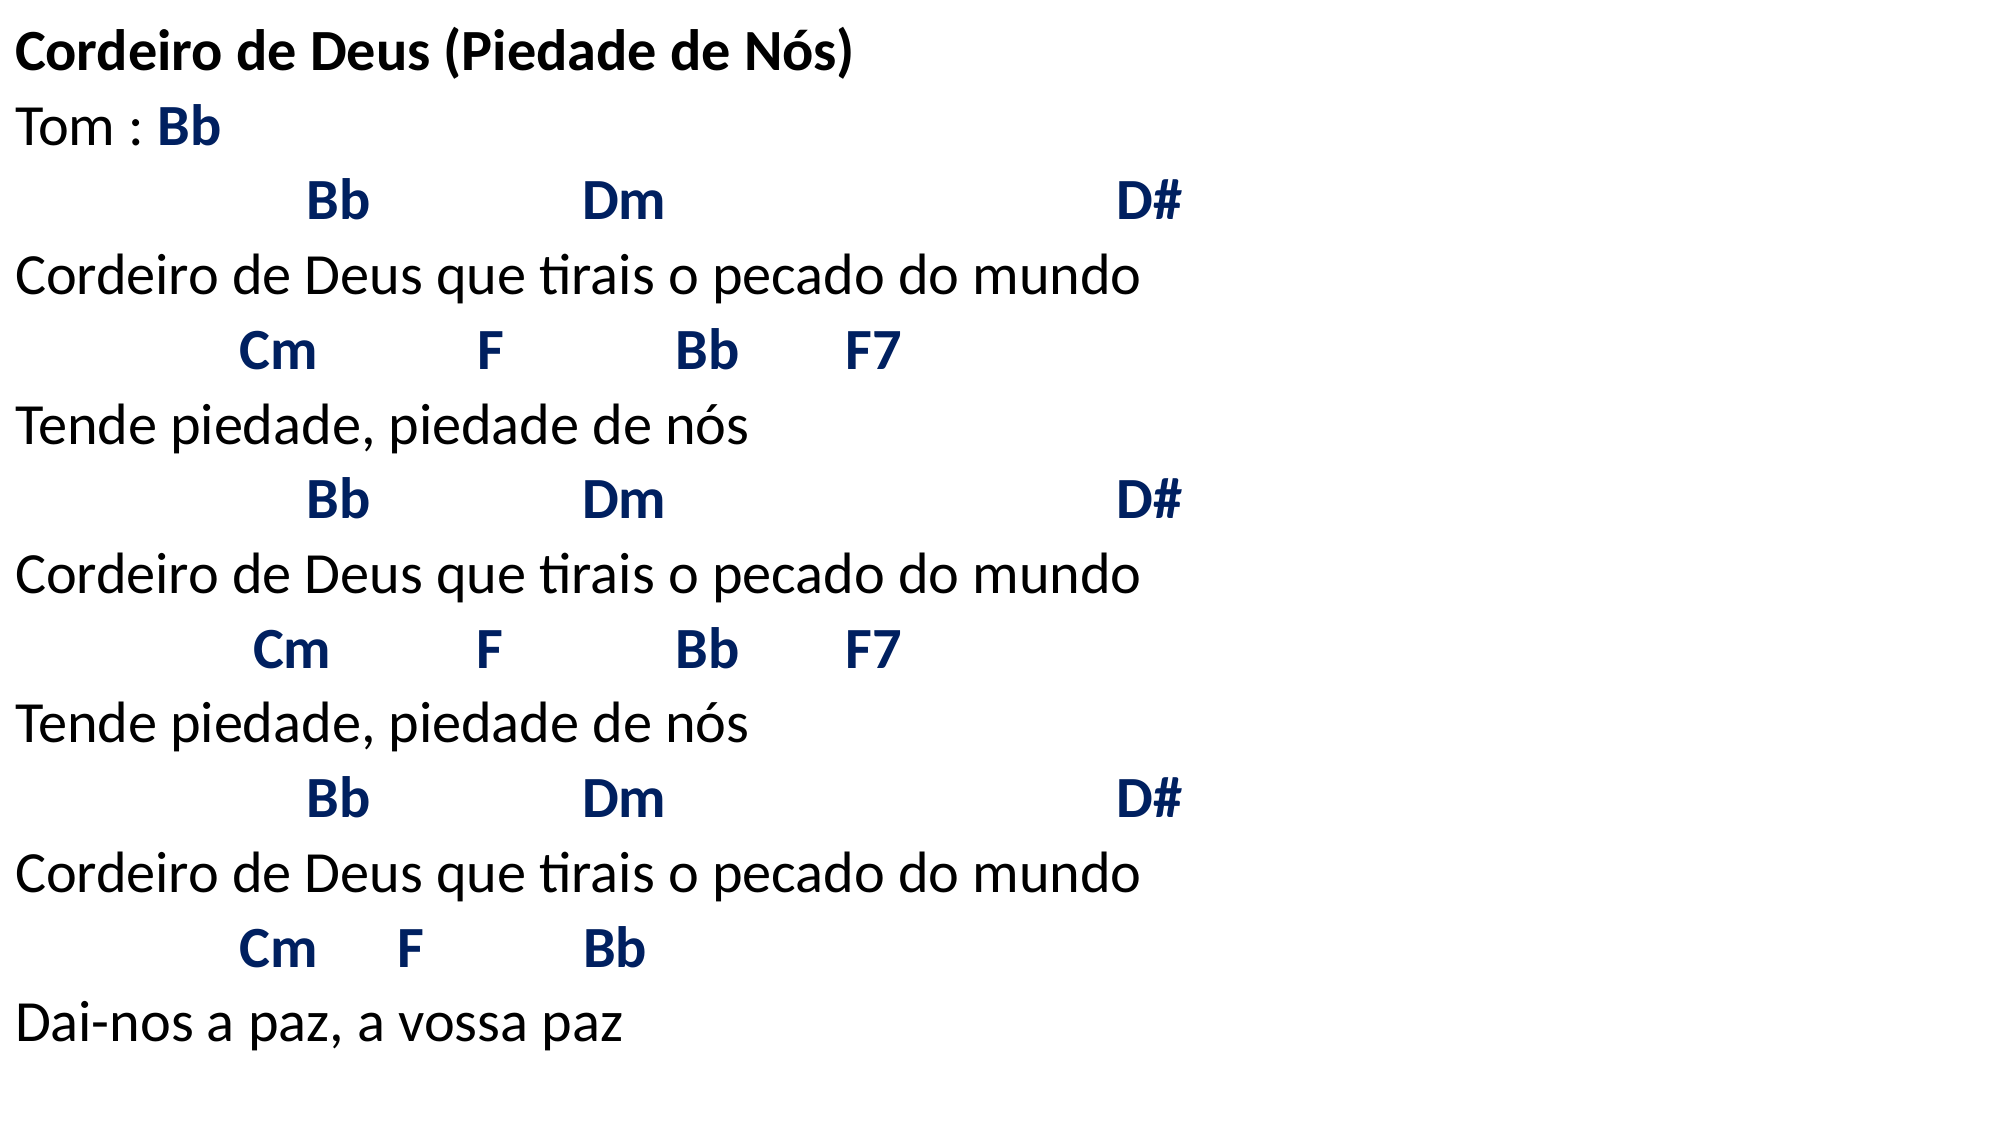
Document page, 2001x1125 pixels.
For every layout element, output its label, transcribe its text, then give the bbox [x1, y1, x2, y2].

title Cordeiro de Deus (Piedade de Nós) Tom : Bb Bb Dm D# Cordeiro de Deus que tirais o pecado do mundo Cm F Bb F7 Tende piedade, piedade de nós Bb Dm D# Cordeiro de Deus que tirais o pecado do mundo Cm F Bb F7 Tende piedade, piedade de nós Bb Dm D# Cordeiro de Deus que tirais o pecado do mundo Cm F Bb Dai-nos a paz, a vossa paz [0, 0, 2000, 1125]
